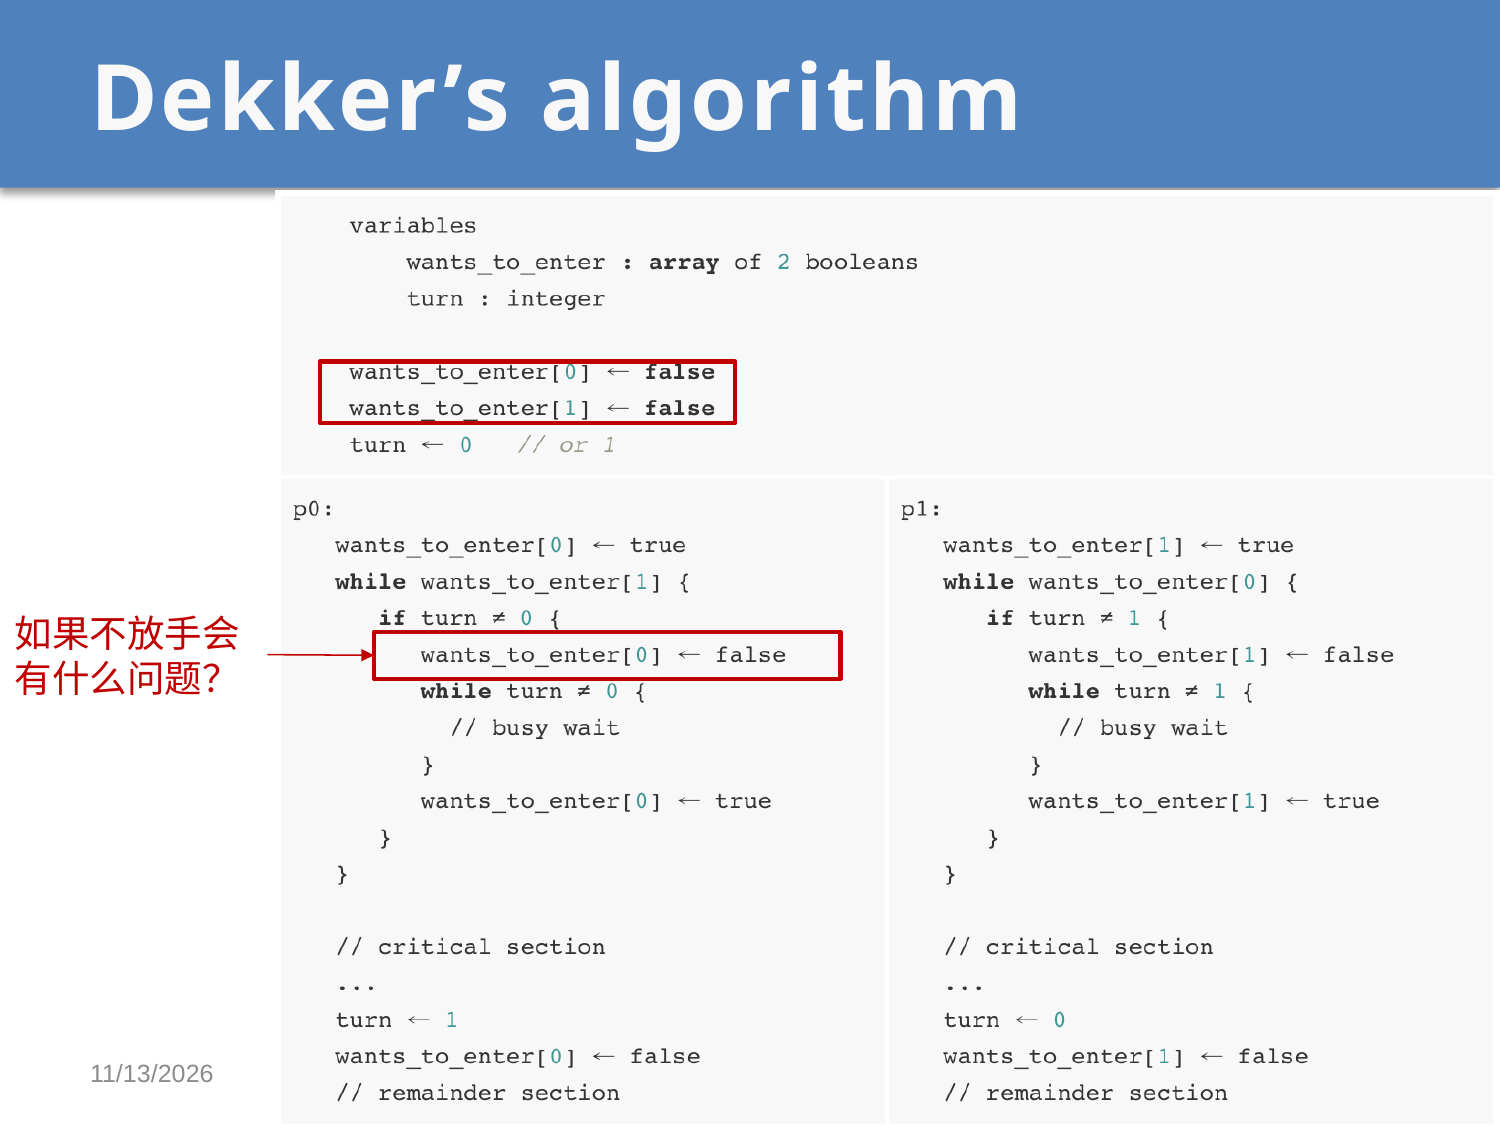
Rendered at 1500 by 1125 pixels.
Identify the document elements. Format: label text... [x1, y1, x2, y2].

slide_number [75, 1042, 270, 1103]
title Dekker’s algorithm [75, 0, 1425, 188]
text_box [0, 602, 374, 709]
picture [275, 190, 1500, 1125]
